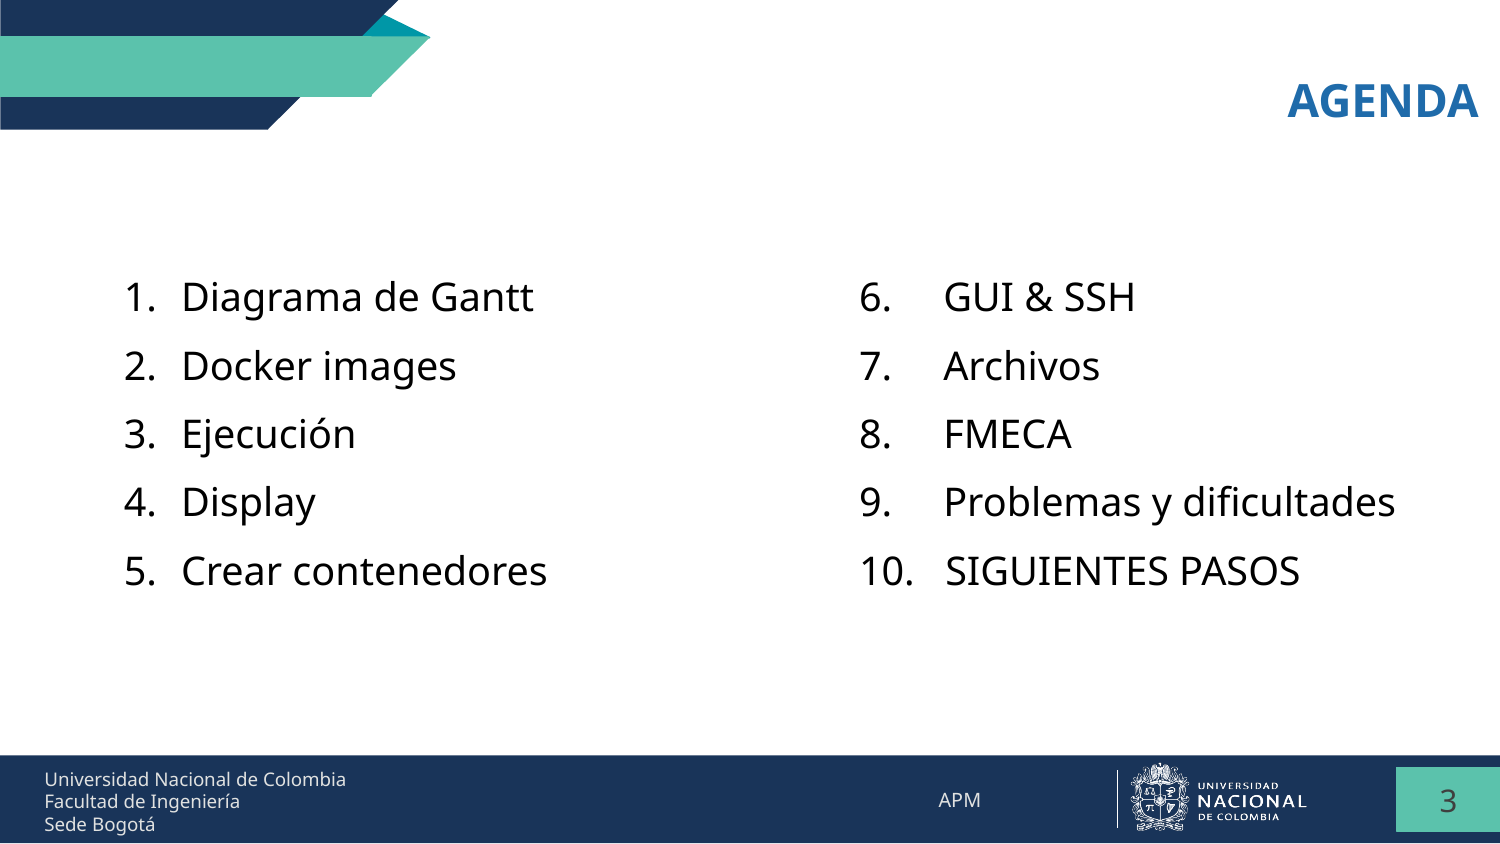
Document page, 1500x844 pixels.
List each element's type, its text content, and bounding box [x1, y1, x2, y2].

slide_number ‹#› [1403, 766, 1494, 832]
text_box Diagrama de Gantt Docker images Ejecución Display Crear contenedores [91, 257, 844, 609]
text_box AGENDA [403, 0, 1494, 200]
text_box 6. GUI & SSH 7. Archivos 8. FMECA 9. Problemas y dificultades 10. SIGUIENTES PASOS [844, 257, 1426, 609]
picture [1124, 755, 1313, 844]
